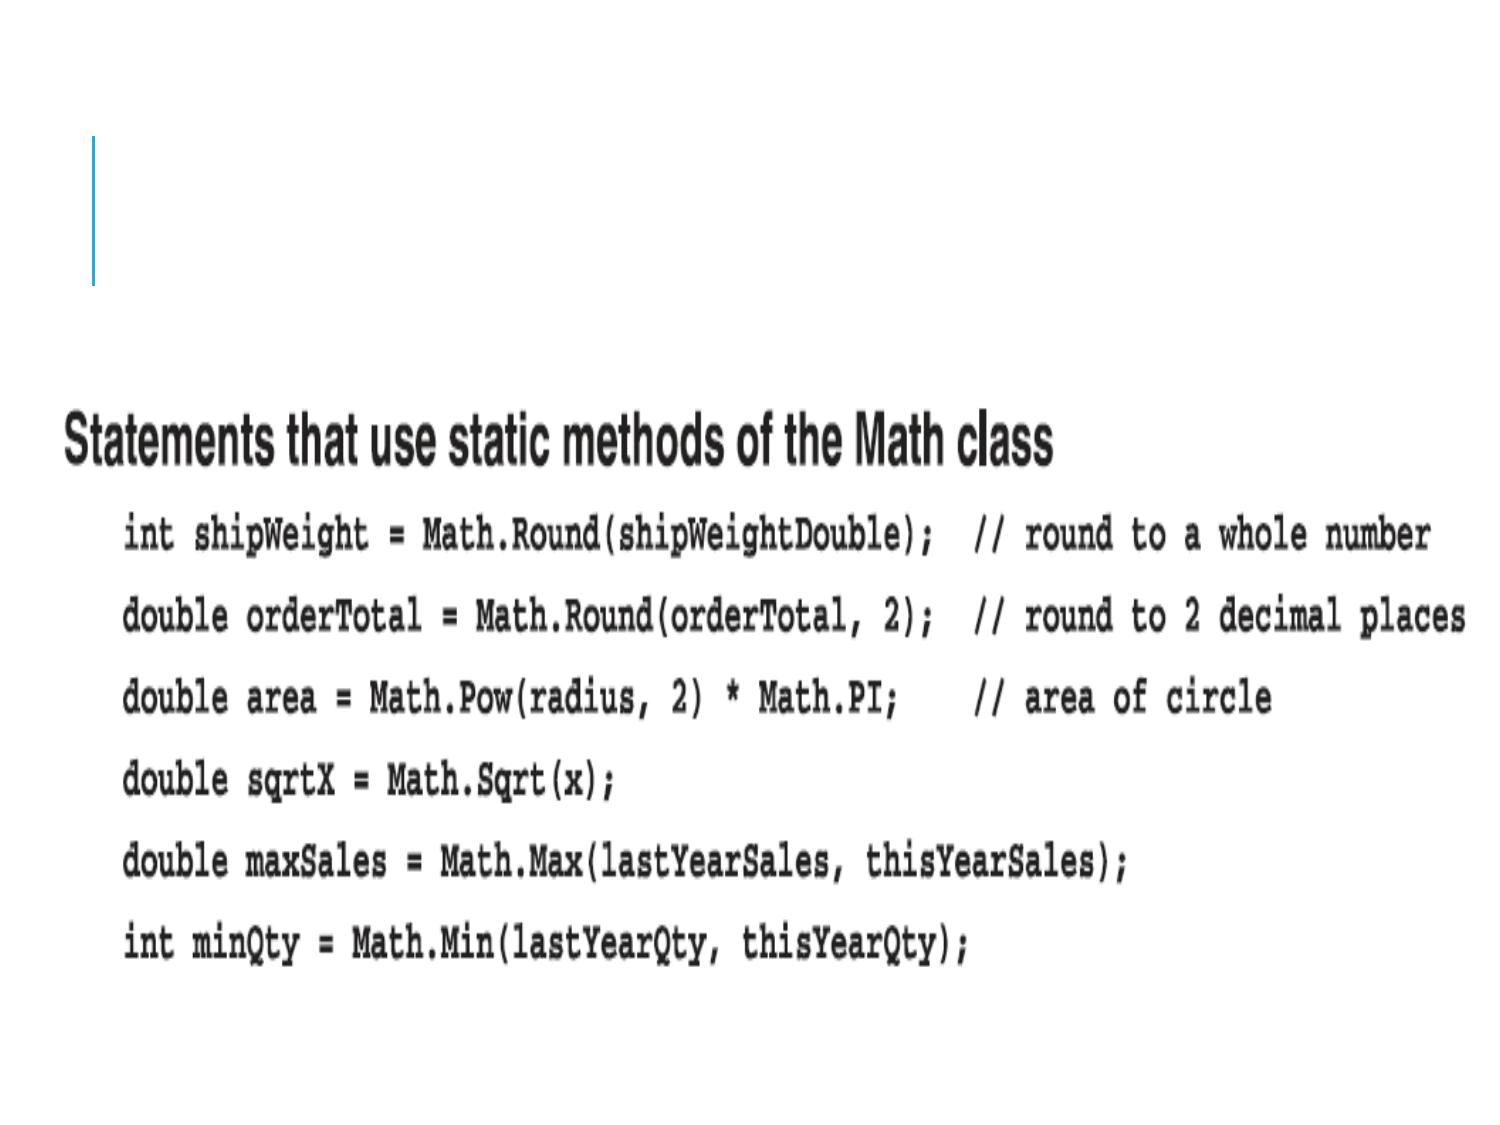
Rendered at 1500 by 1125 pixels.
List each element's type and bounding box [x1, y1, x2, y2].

picture [23, 357, 1500, 1002]
